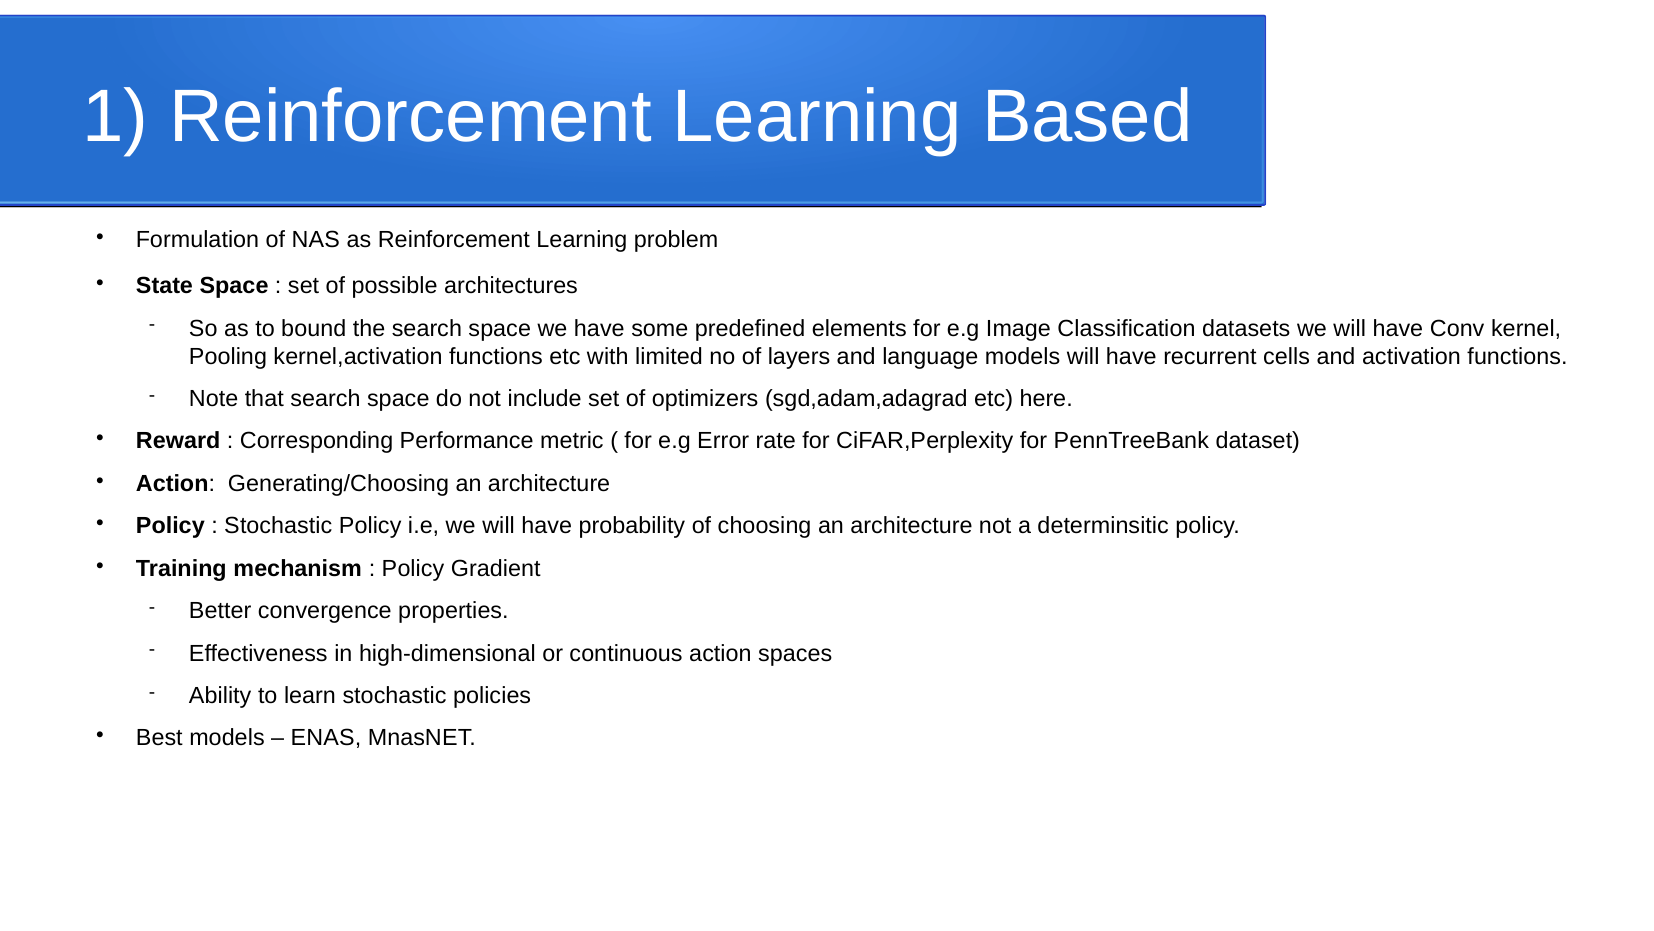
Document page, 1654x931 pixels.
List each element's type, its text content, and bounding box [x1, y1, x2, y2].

picture [0, 13, 1269, 211]
text_box 1) Reinforcement Learning Based [82, 35, 1235, 189]
text_box Formulation of NAS as Reinforcement Learning problem State Space : set of possible architectures So as to bound the search space we have some predefined elements for e.g Image Classification datasets we will have Conv kernel, Pooling kernel,activation functions etc with limited no of layers and language models will have recurrent cells and activation functions. Note that search space do not include set of optimizers (sgd,adam,adagrad etc) here. Reward : Corresponding Performance metric ( for e.g Error rate for CiFAR,Perplexity for PennTreeBank dataset) Action: Generating/Choosing an architecture Policy : Stochastic Policy i.e, we will have probability of choosing an architecture not a determinsitic policy. Training mechanism : Policy Gradient Better convergence properties. Effectiveness in high-dimensional or continuous action spaces Ability to learn stochastic policies Best models – ENAS, MnasNET. [82, 224, 1571, 764]
